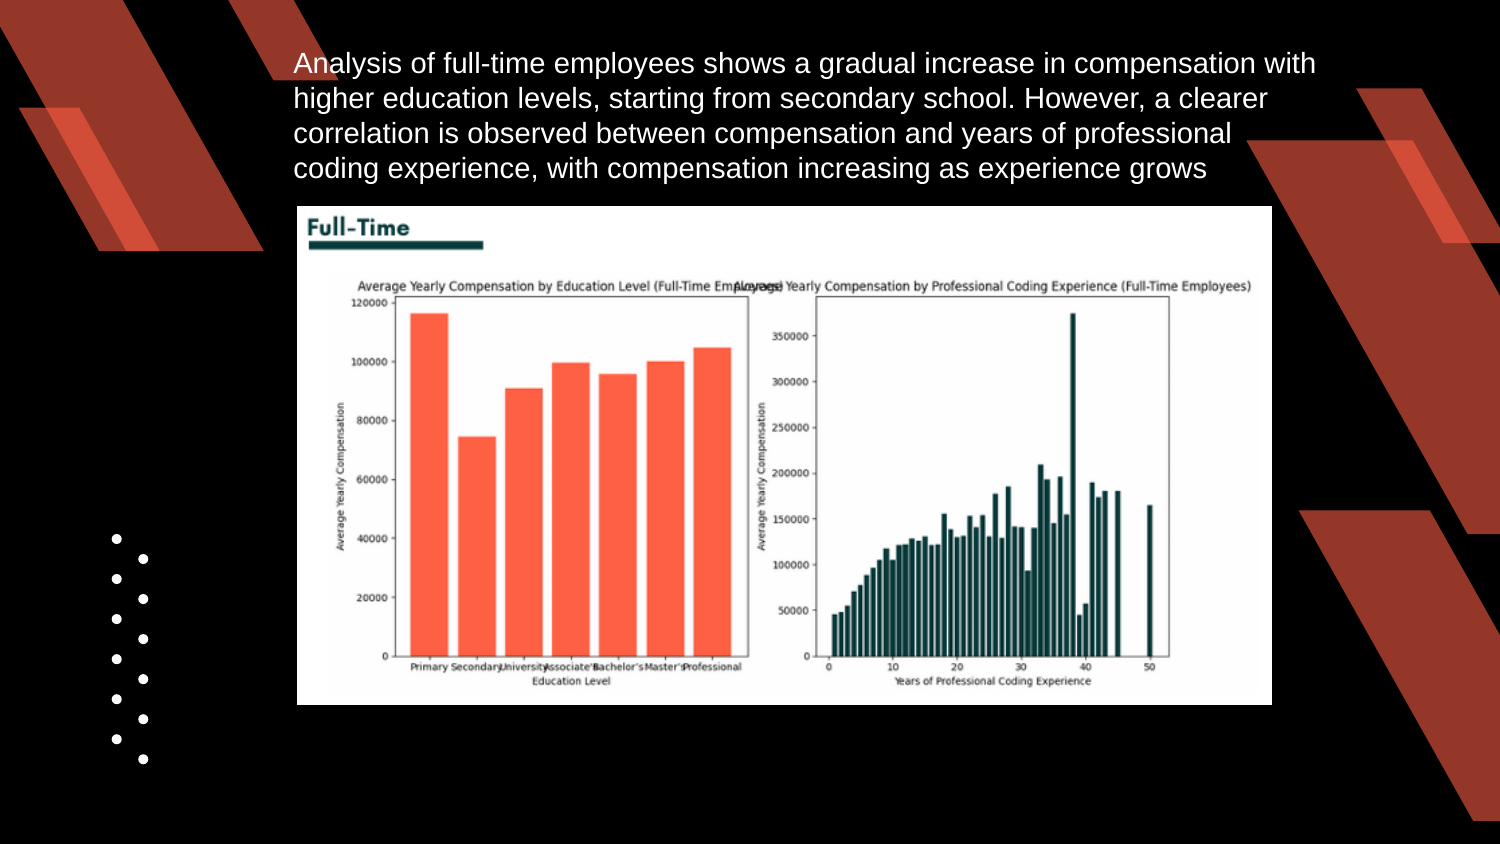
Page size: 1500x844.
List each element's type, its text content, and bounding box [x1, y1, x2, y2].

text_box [111, 533, 149, 765]
text_box [1298, 510, 1500, 821]
picture [297, 205, 1273, 705]
text_box Analysis of full-time employees shows a gradual increase in compensation with higher education levels, starting from secondary school. However, a clearer correlation is observed between compensation and years of professional coding experience, with compensation increasing as experience grows. [278, 36, 1339, 192]
